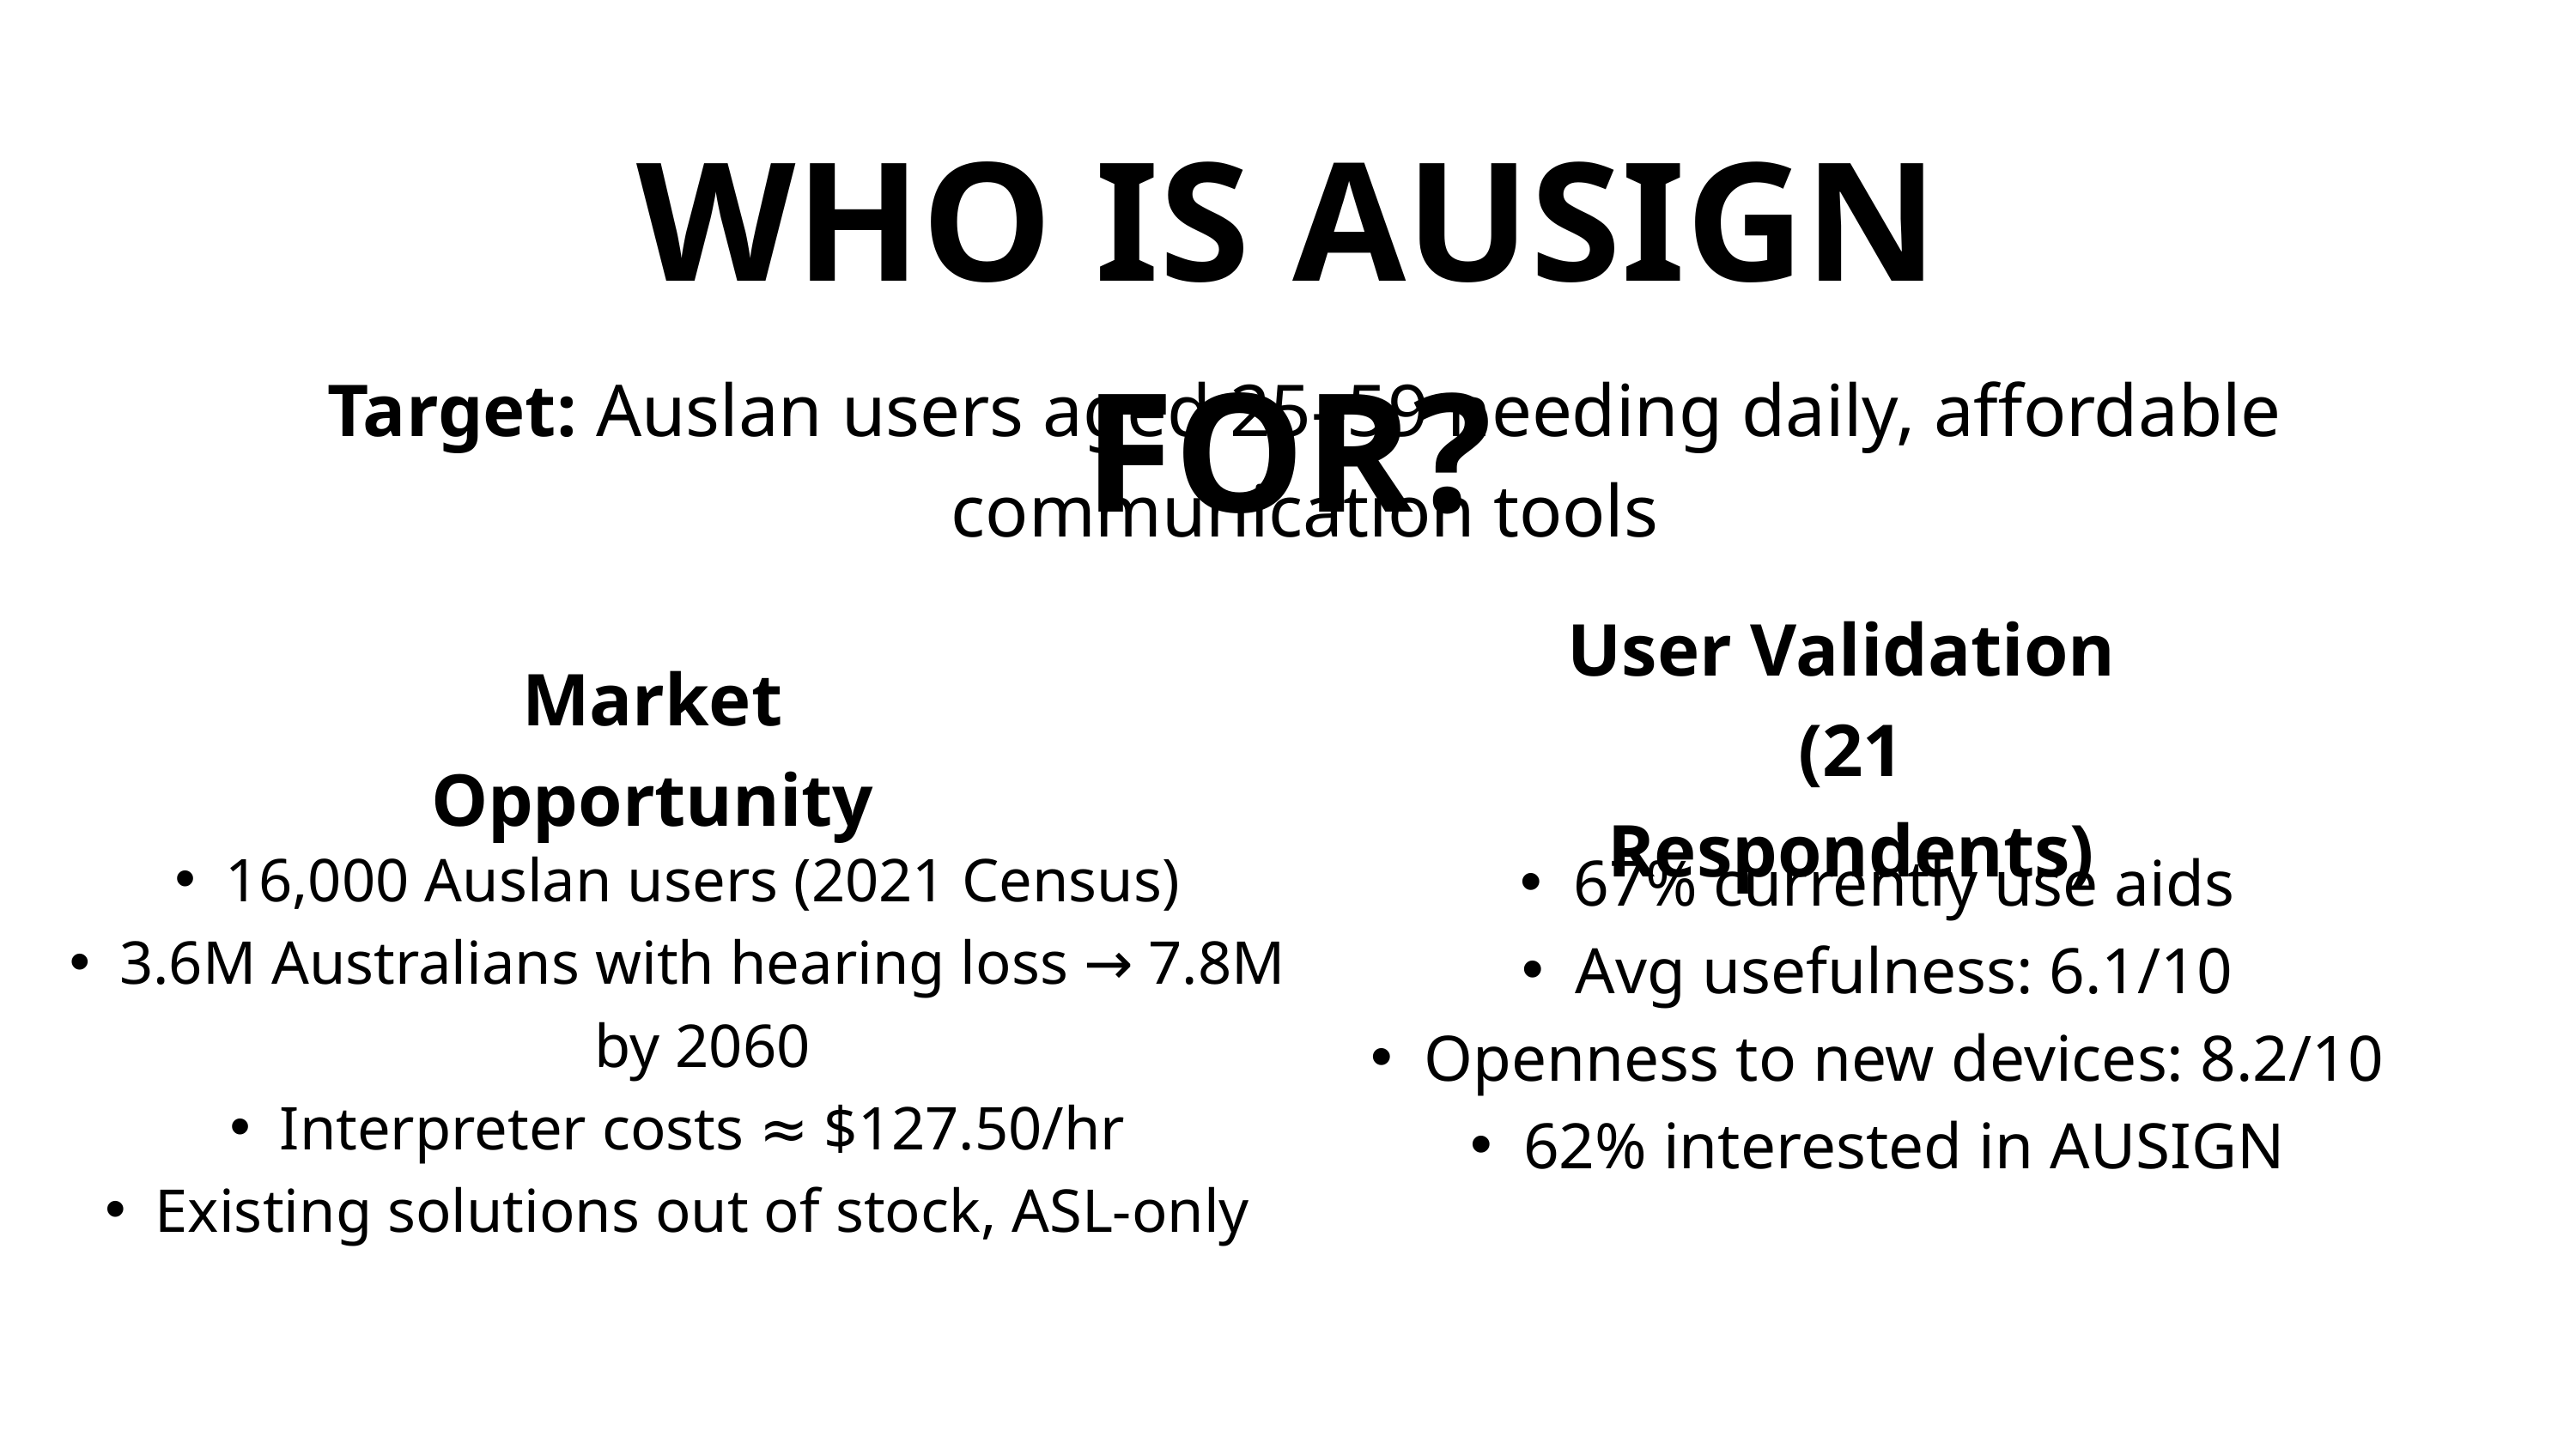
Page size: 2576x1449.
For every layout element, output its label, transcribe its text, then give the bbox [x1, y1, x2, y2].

text_box WHO IS AUSIGN FOR? [418, 83, 2158, 351]
text_box 16,000 Auslan users (2021 Census) 3.6M Australians with hearing loss → 7.8M by 2060 Interpreter costs ≈ $127.50/hr Existing solutions out of stock, ASL-only [0, 831, 1305, 1374]
text_box User Validation (21 Respondents) [1549, 590, 2154, 831]
text_box 67% currently use aids Avg usefulness: 6.1/10 Openness to new devices: 8.2/10 62% interested in AUSIGN [1305, 831, 2397, 1313]
text_box Target: Auslan users aged 25–59 needing daily, affordable communication tools [144, 351, 2466, 552]
text_box Market Opportunity [303, 640, 1002, 831]
